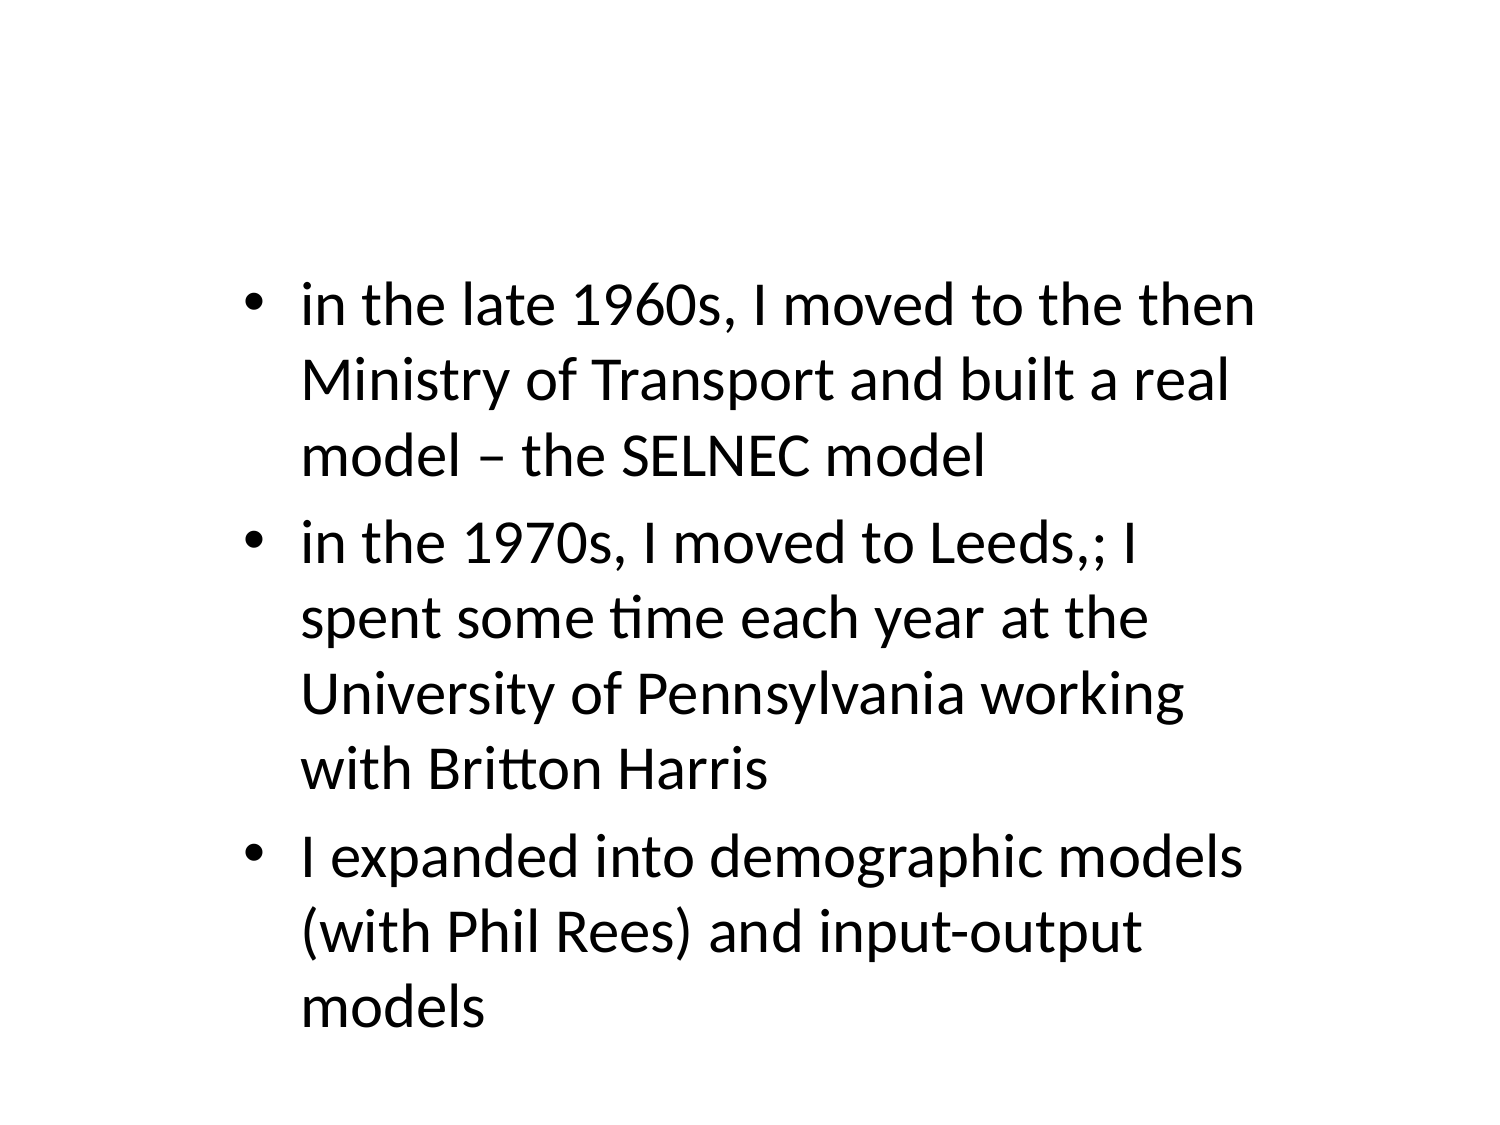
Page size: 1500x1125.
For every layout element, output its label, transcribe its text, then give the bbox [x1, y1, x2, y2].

list in the late 1960s, I moved to the then Ministry of Transport and built a real model – the SELNEC model in the 1970s, I moved to Leeds,; I spent some time each year at the University of Pennsylvania working with Britton Harris I expanded into demographic models (with Phil Rees) and input-output models [228, 255, 1273, 1059]
